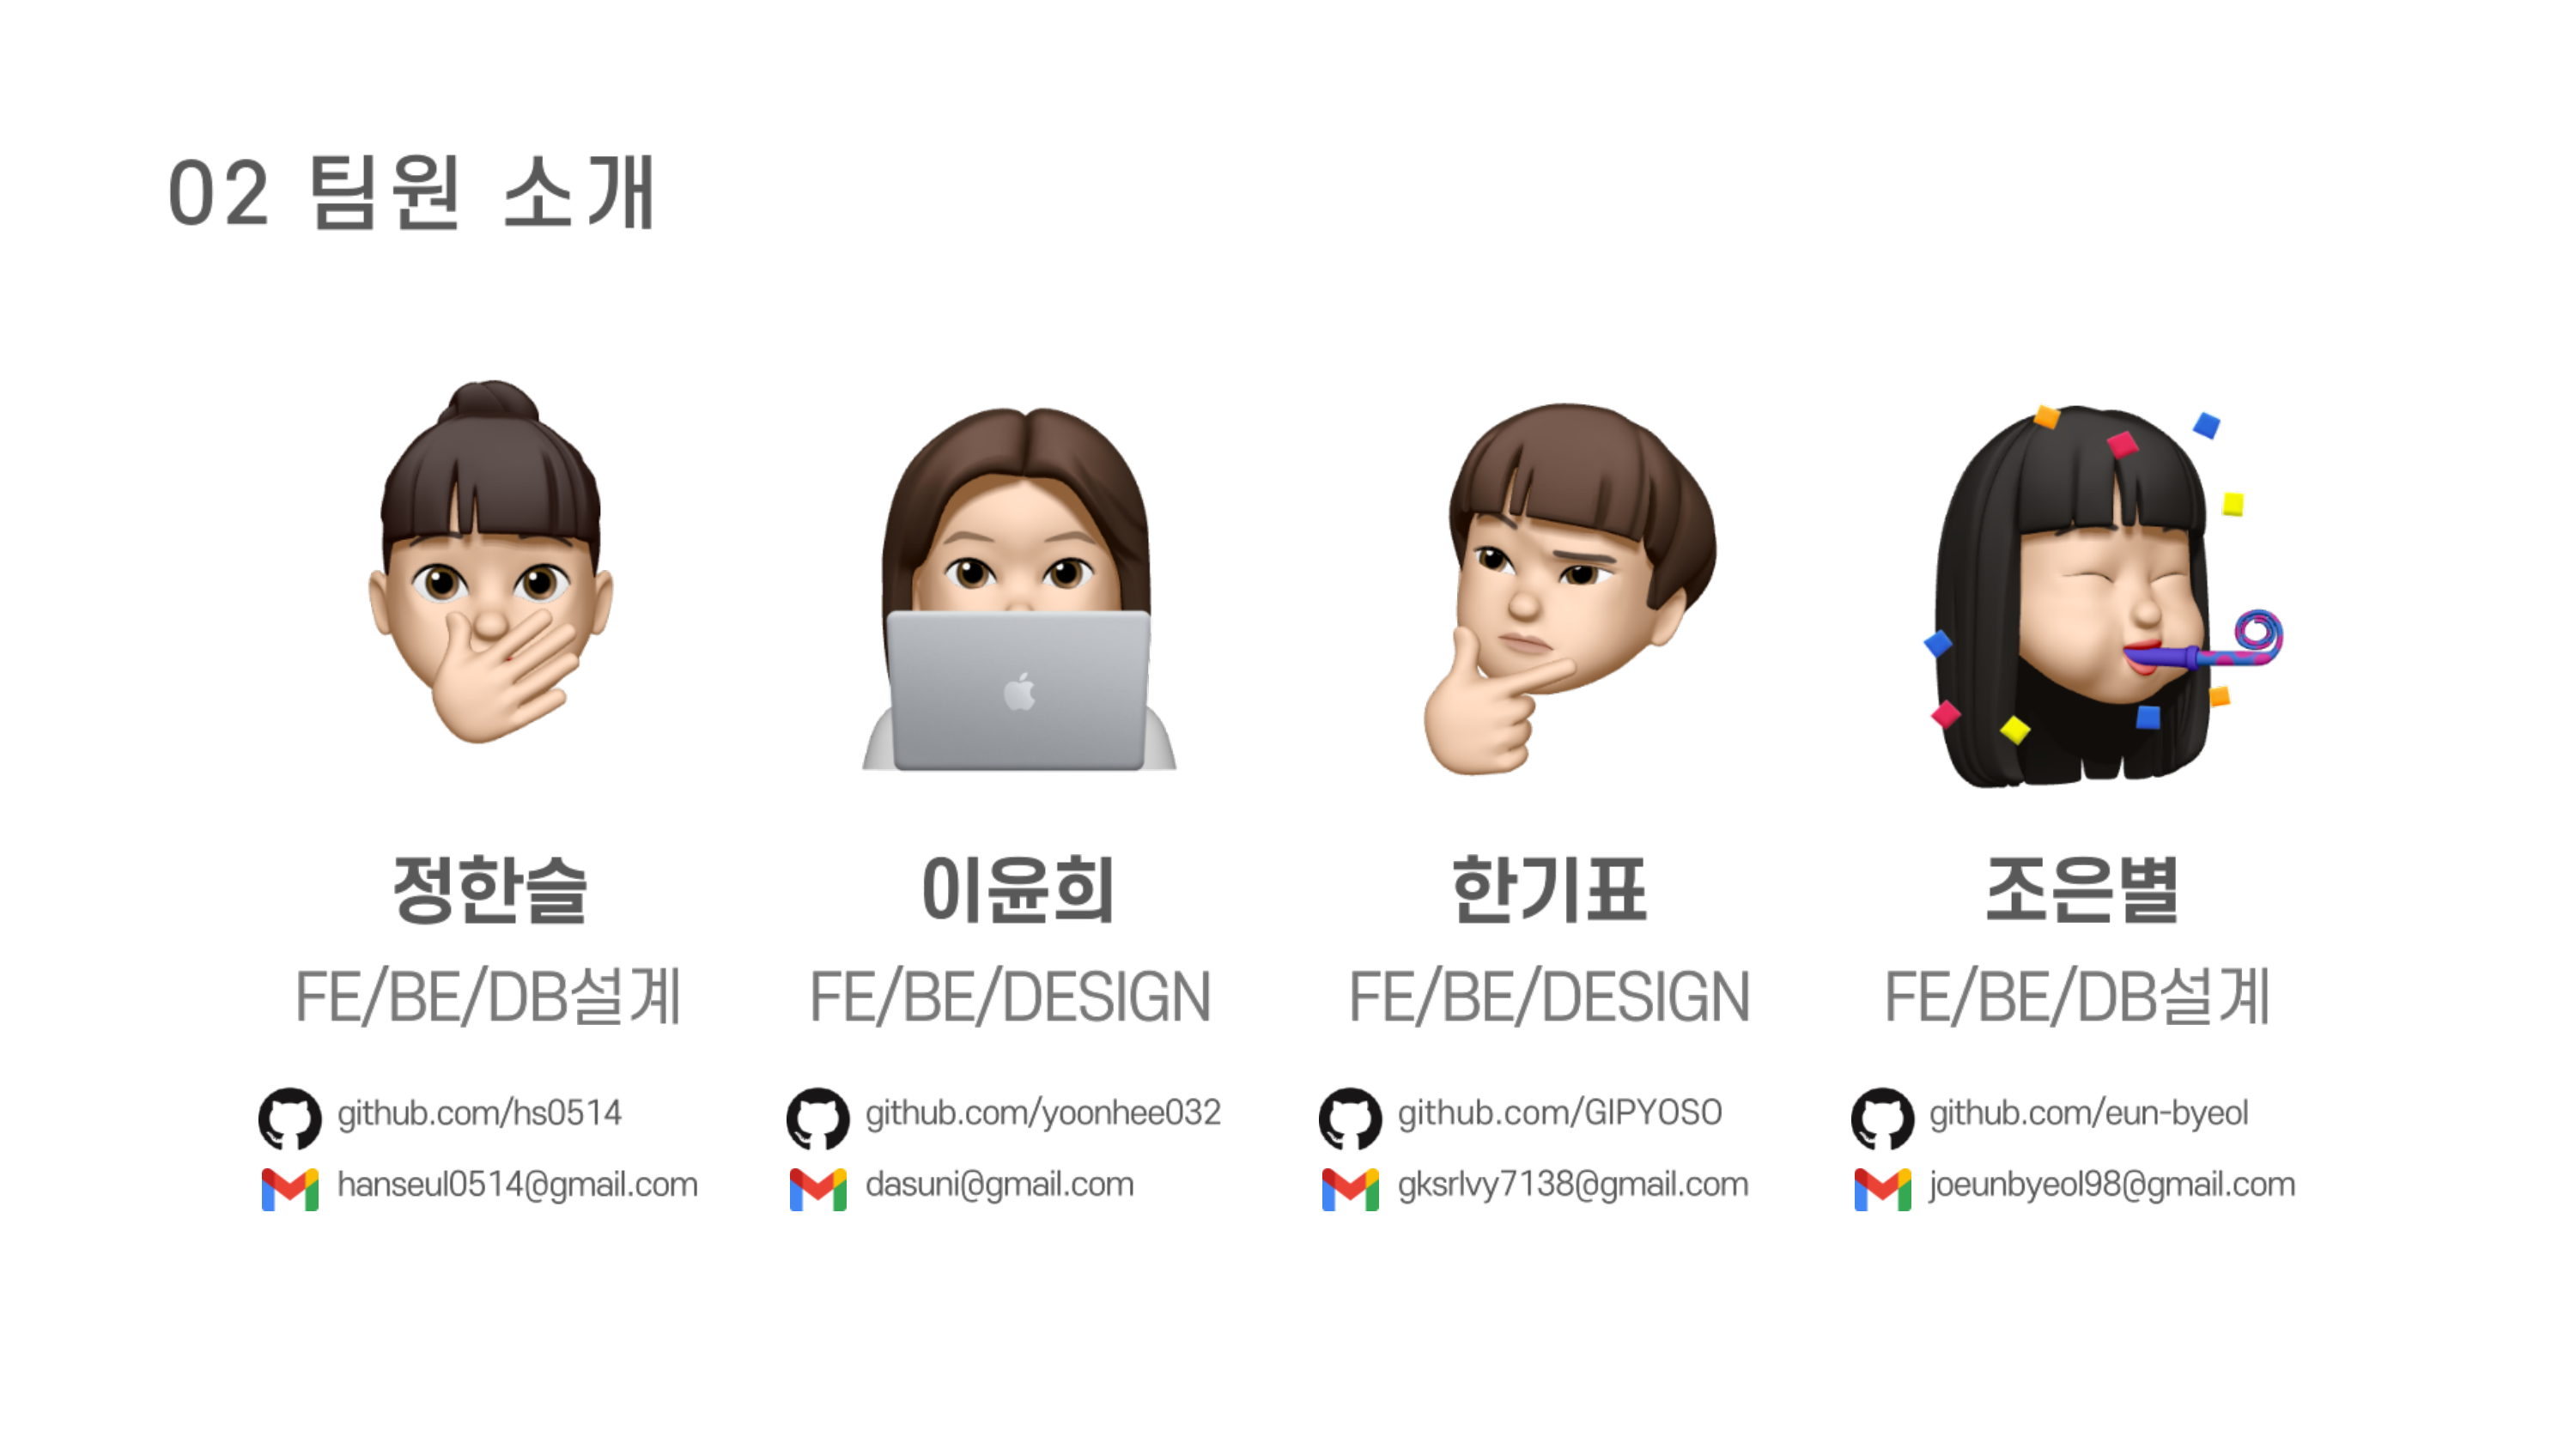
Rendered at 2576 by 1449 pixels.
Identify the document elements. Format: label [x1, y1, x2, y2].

picture [1393, 1080, 1762, 1220]
picture [155, 112, 689, 267]
picture [1832, 819, 2297, 1057]
text_box [1855, 1168, 1911, 1211]
text_box [258, 1081, 325, 1158]
text_box [251, 342, 732, 822]
text_box [786, 1081, 853, 1158]
picture [765, 819, 1238, 1057]
text_box [1318, 1081, 1385, 1158]
text_box [1317, 342, 1785, 809]
picture [244, 822, 708, 1057]
picture [860, 1080, 1235, 1220]
text_box [790, 1168, 848, 1211]
text_box [788, 342, 1249, 803]
picture [332, 1077, 712, 1220]
picture [1304, 819, 1778, 1057]
picture [1924, 1080, 2311, 1220]
text_box [1850, 1081, 1917, 1158]
text_box [1850, 342, 2318, 809]
text_box [262, 1168, 319, 1211]
text_box [1322, 1168, 1379, 1211]
